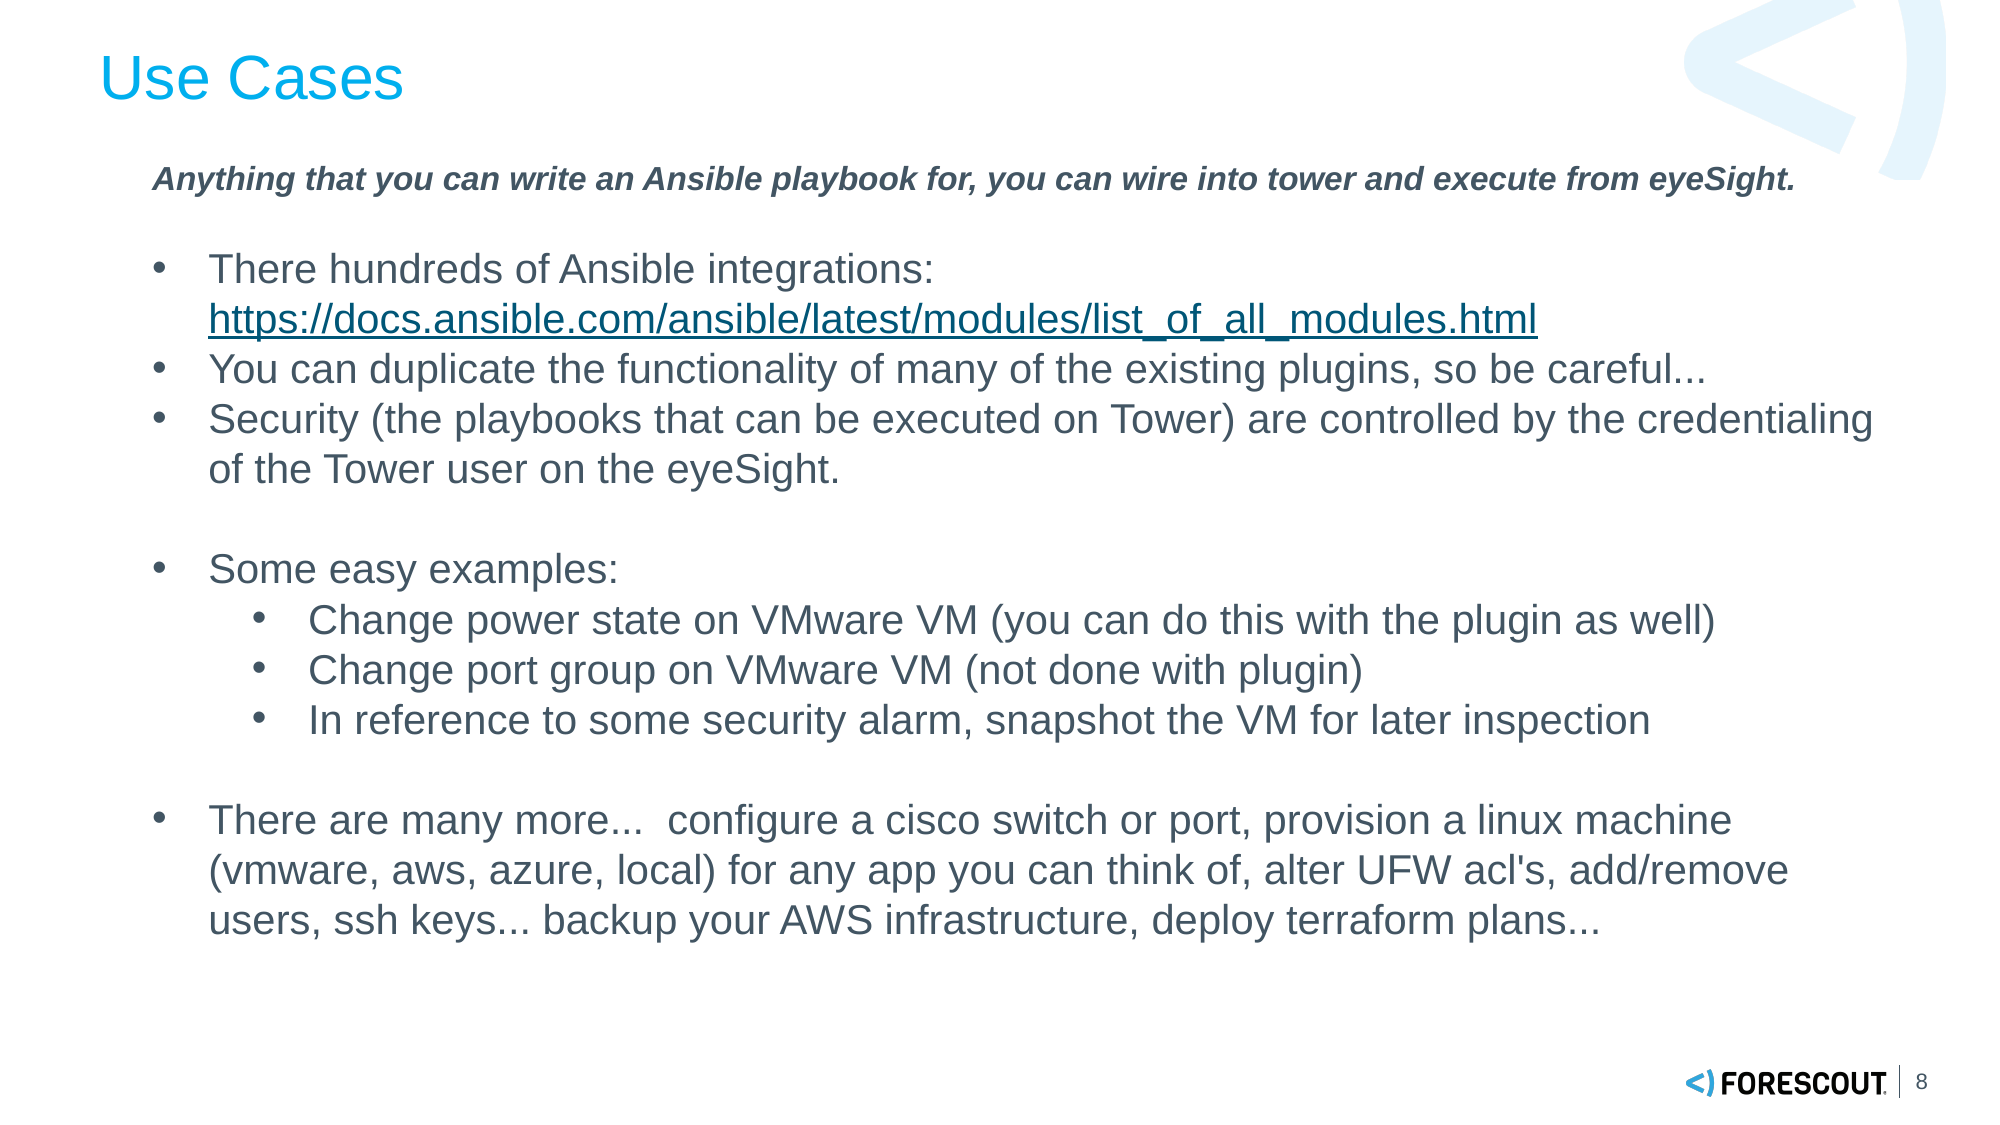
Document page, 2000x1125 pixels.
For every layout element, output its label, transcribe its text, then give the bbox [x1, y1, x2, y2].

title Use Cases [99, 0, 1900, 150]
slide_number 8 [1915, 1065, 1967, 1100]
text_box There hundreds of Ansible integrations: https://docs.ansible.com/ansible/latest/modules/list_of_all_modules.html You can duplicate the functionality of many of the existing plugins, so be careful... Security (the playbooks that can be executed on Tower) are controlled by the credentialing of the Tower user on the eyeSight. Some easy examples: Change power state on VMware VM (you can do this with the plugin as well) Change port group on VMware VM (not done with plugin) In reference to some security alarm, snapshot the VM for later inspection There are many more... configure a cisco switch or port, provision a linux machine (vmware, aws, azure, local) for any app you can think of, alter UFW acl's, add/remove users, ssh keys... backup your AWS infrastructure, deploy terraform plans... [137, 234, 1900, 1010]
text_box Anything that you can write an Ansible playbook for, you can wire into tower and execute from eyeSight. [137, 149, 1950, 205]
